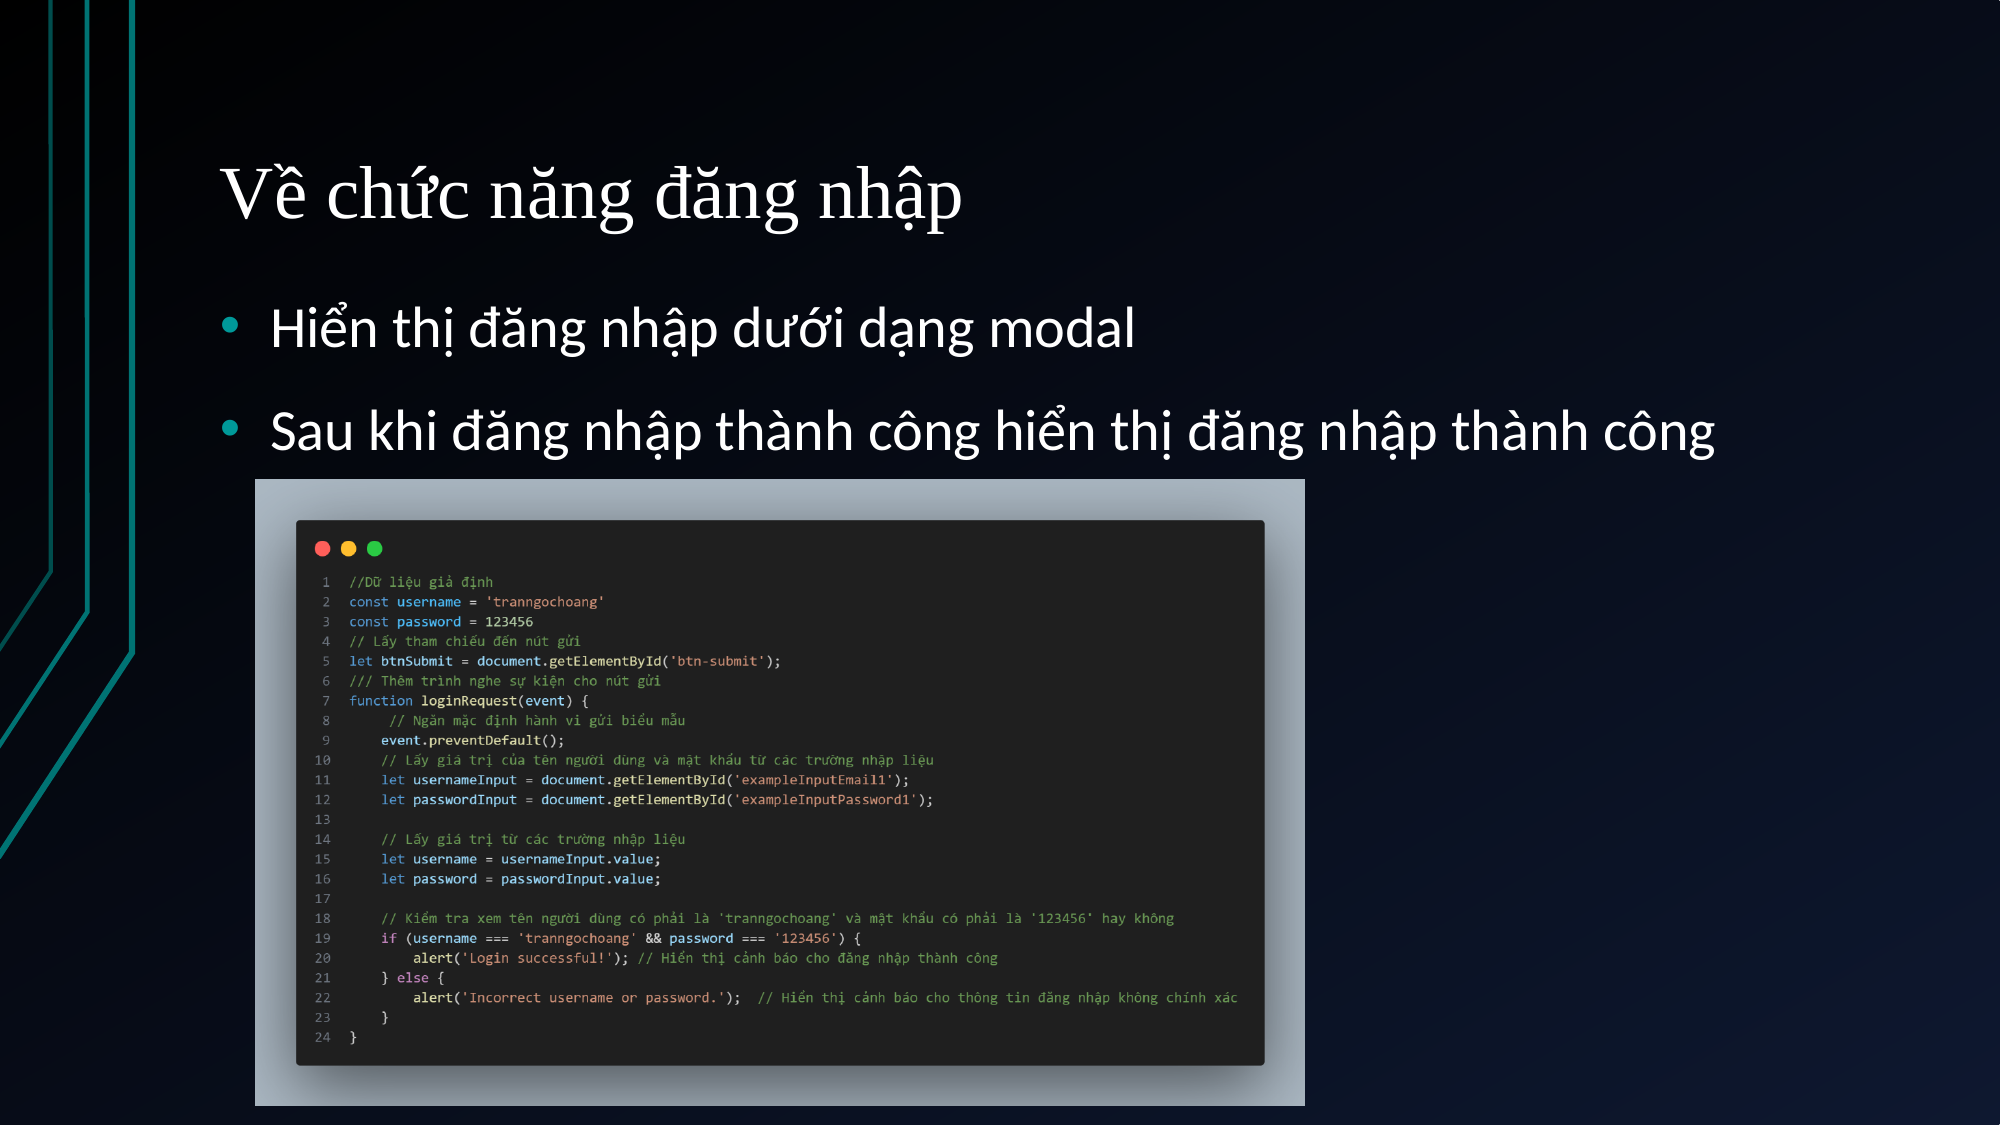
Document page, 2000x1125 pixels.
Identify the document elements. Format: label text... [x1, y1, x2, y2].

title Về chức năng đăng nhập [199, 42, 1900, 244]
list Hiển thị đăng nhập dưới dạng modal Sau khi đăng nhập thành công hiển thị đăng nhập thành công [199, 279, 1900, 1012]
picture [255, 479, 1305, 1106]
